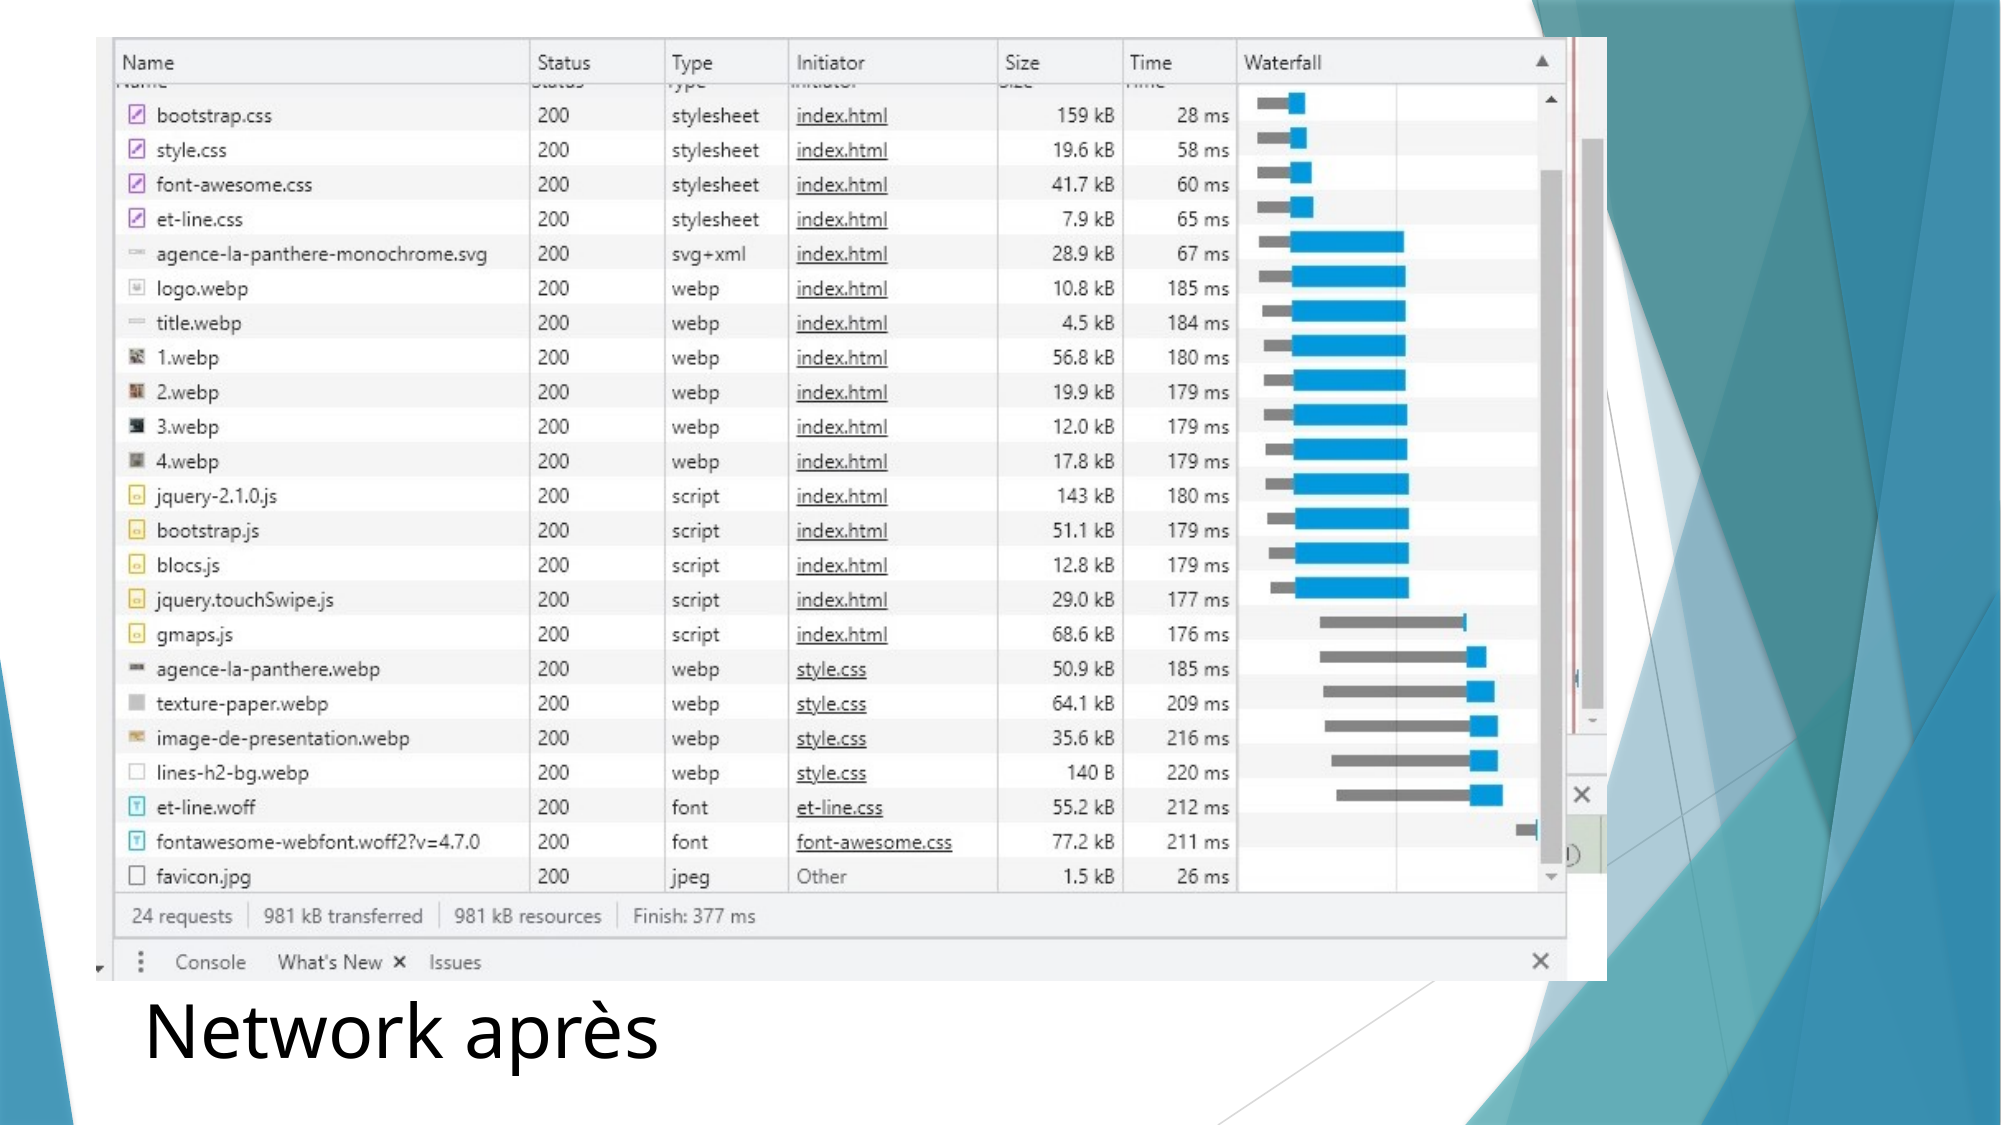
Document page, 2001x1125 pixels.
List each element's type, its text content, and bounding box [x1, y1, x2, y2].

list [95, 36, 1608, 982]
title Network après [128, 990, 1539, 1125]
